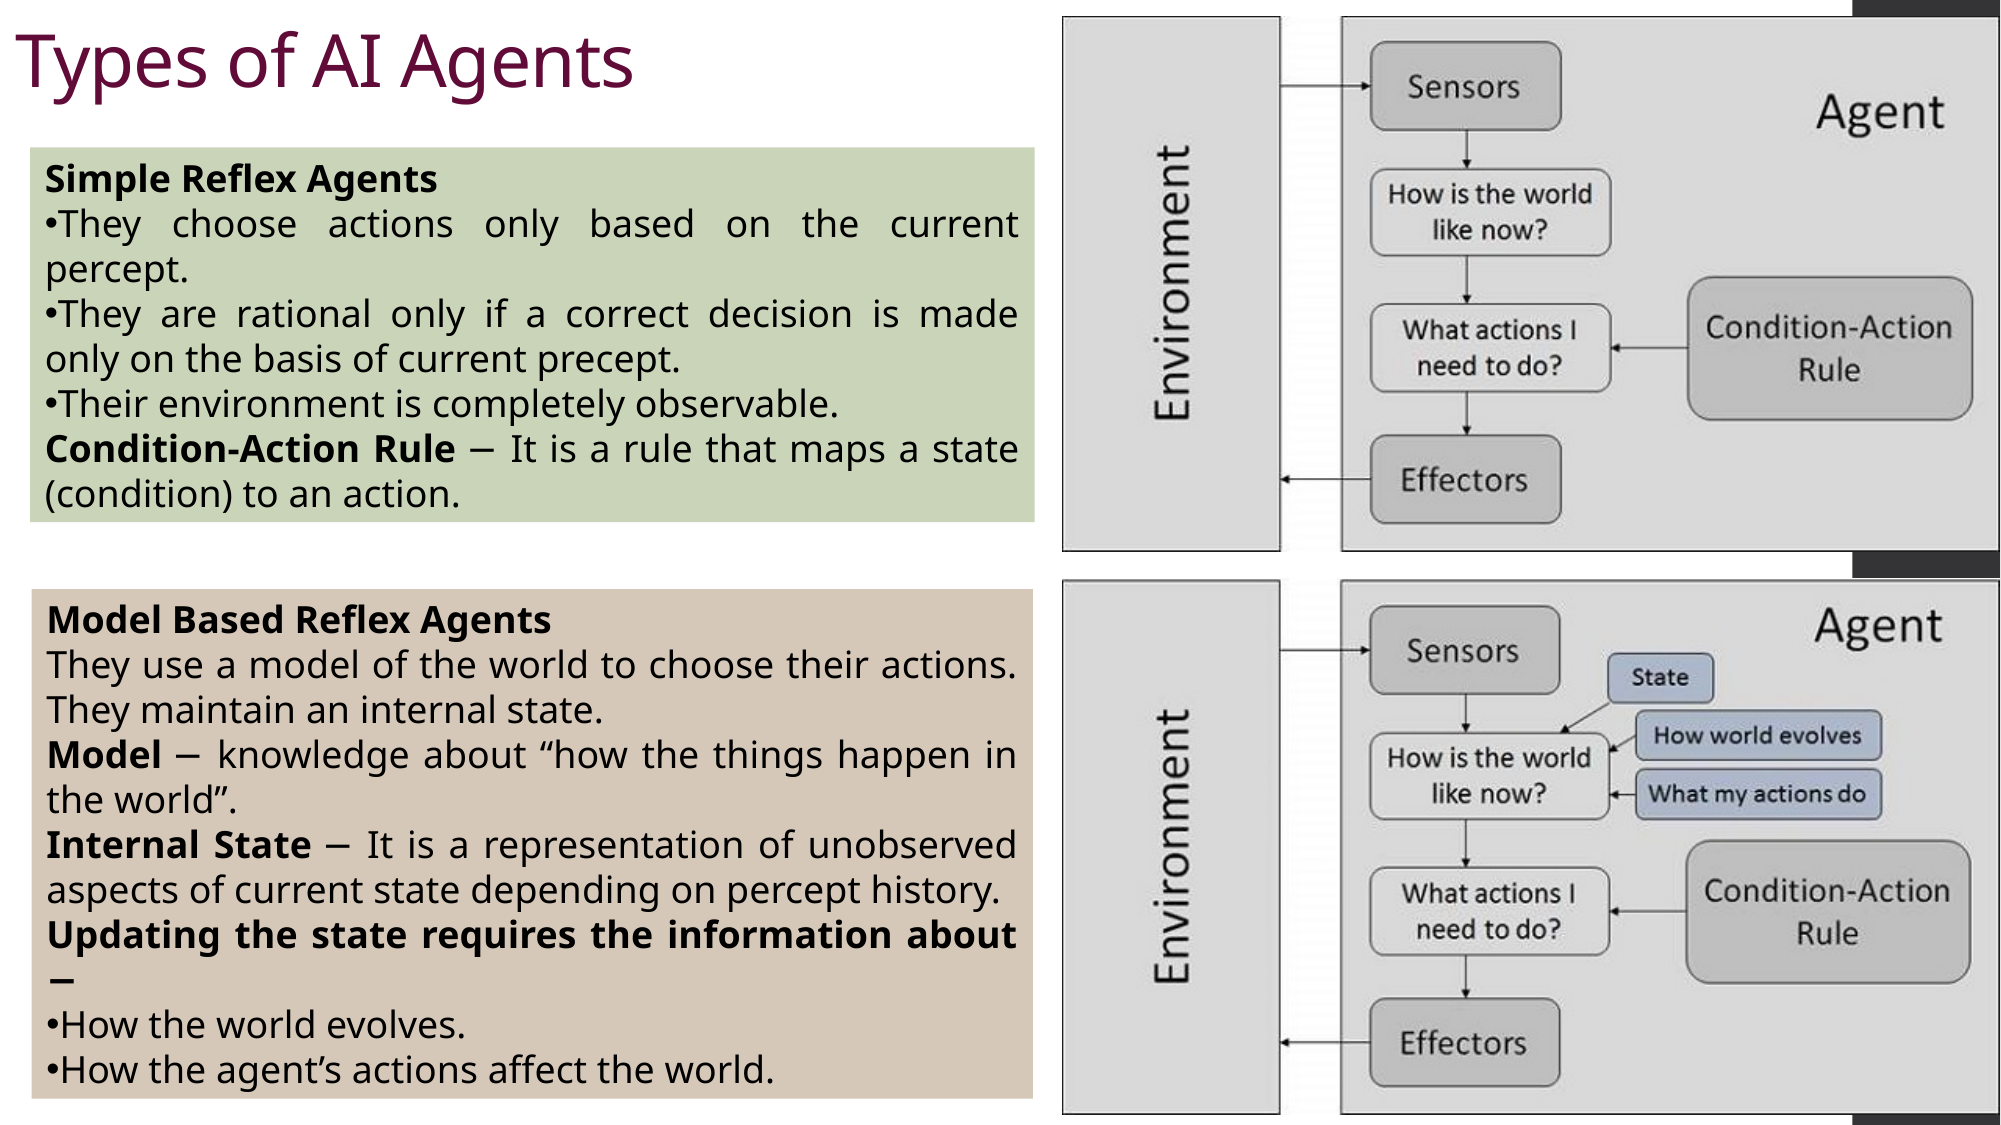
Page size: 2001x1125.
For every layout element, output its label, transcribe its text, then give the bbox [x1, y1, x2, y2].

text_box Simple Reflex Agents They choose actions only based on the current percept. They are rational only if a correct decision is made only on the basis of current precept. Their environment is completely observable. Condition-Action Rule − It is a rule that maps a state (condition) to an action. [30, 147, 1035, 523]
picture [1062, 15, 2000, 553]
title Types of AI Agents [0, 16, 1056, 112]
text_box Model Based Reflex Agents They use a model of the world to choose their actions. They maintain an internal state. Model − knowledge about “how the things happen in the world”. Internal State − It is a representation of unobserved aspects of current state depending on percept history. Updating the state requires the information about − How the world evolves. How the agent’s actions affect the world. [31, 589, 1033, 1099]
picture [1062, 578, 2000, 1115]
